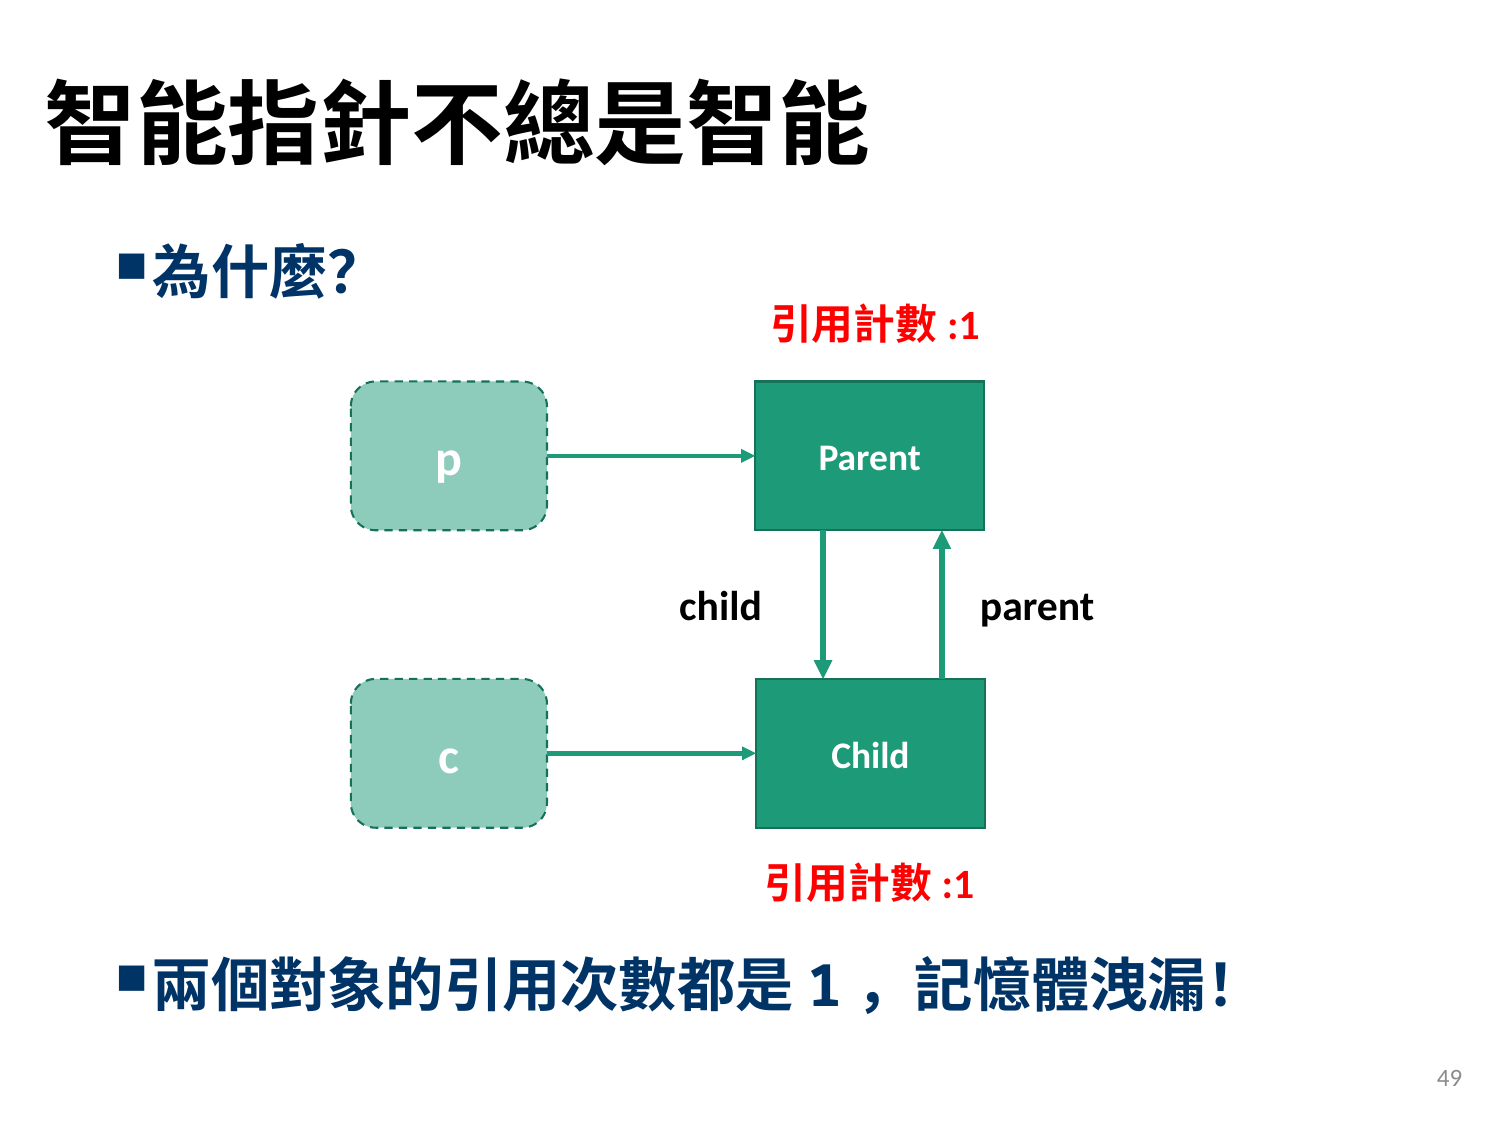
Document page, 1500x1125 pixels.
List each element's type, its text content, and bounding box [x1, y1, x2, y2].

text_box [350, 381, 1140, 828]
title 智能指針不總是智能 [29, 19, 1324, 237]
text_box 引用計數:1 [750, 849, 990, 915]
slide_number 49 [1139, 1046, 1478, 1107]
text_box 引用計數:1 [755, 290, 995, 356]
list 為什麼？ 兩個對象的引用次數都是1，記憶體洩漏！ [100, 236, 1421, 1016]
